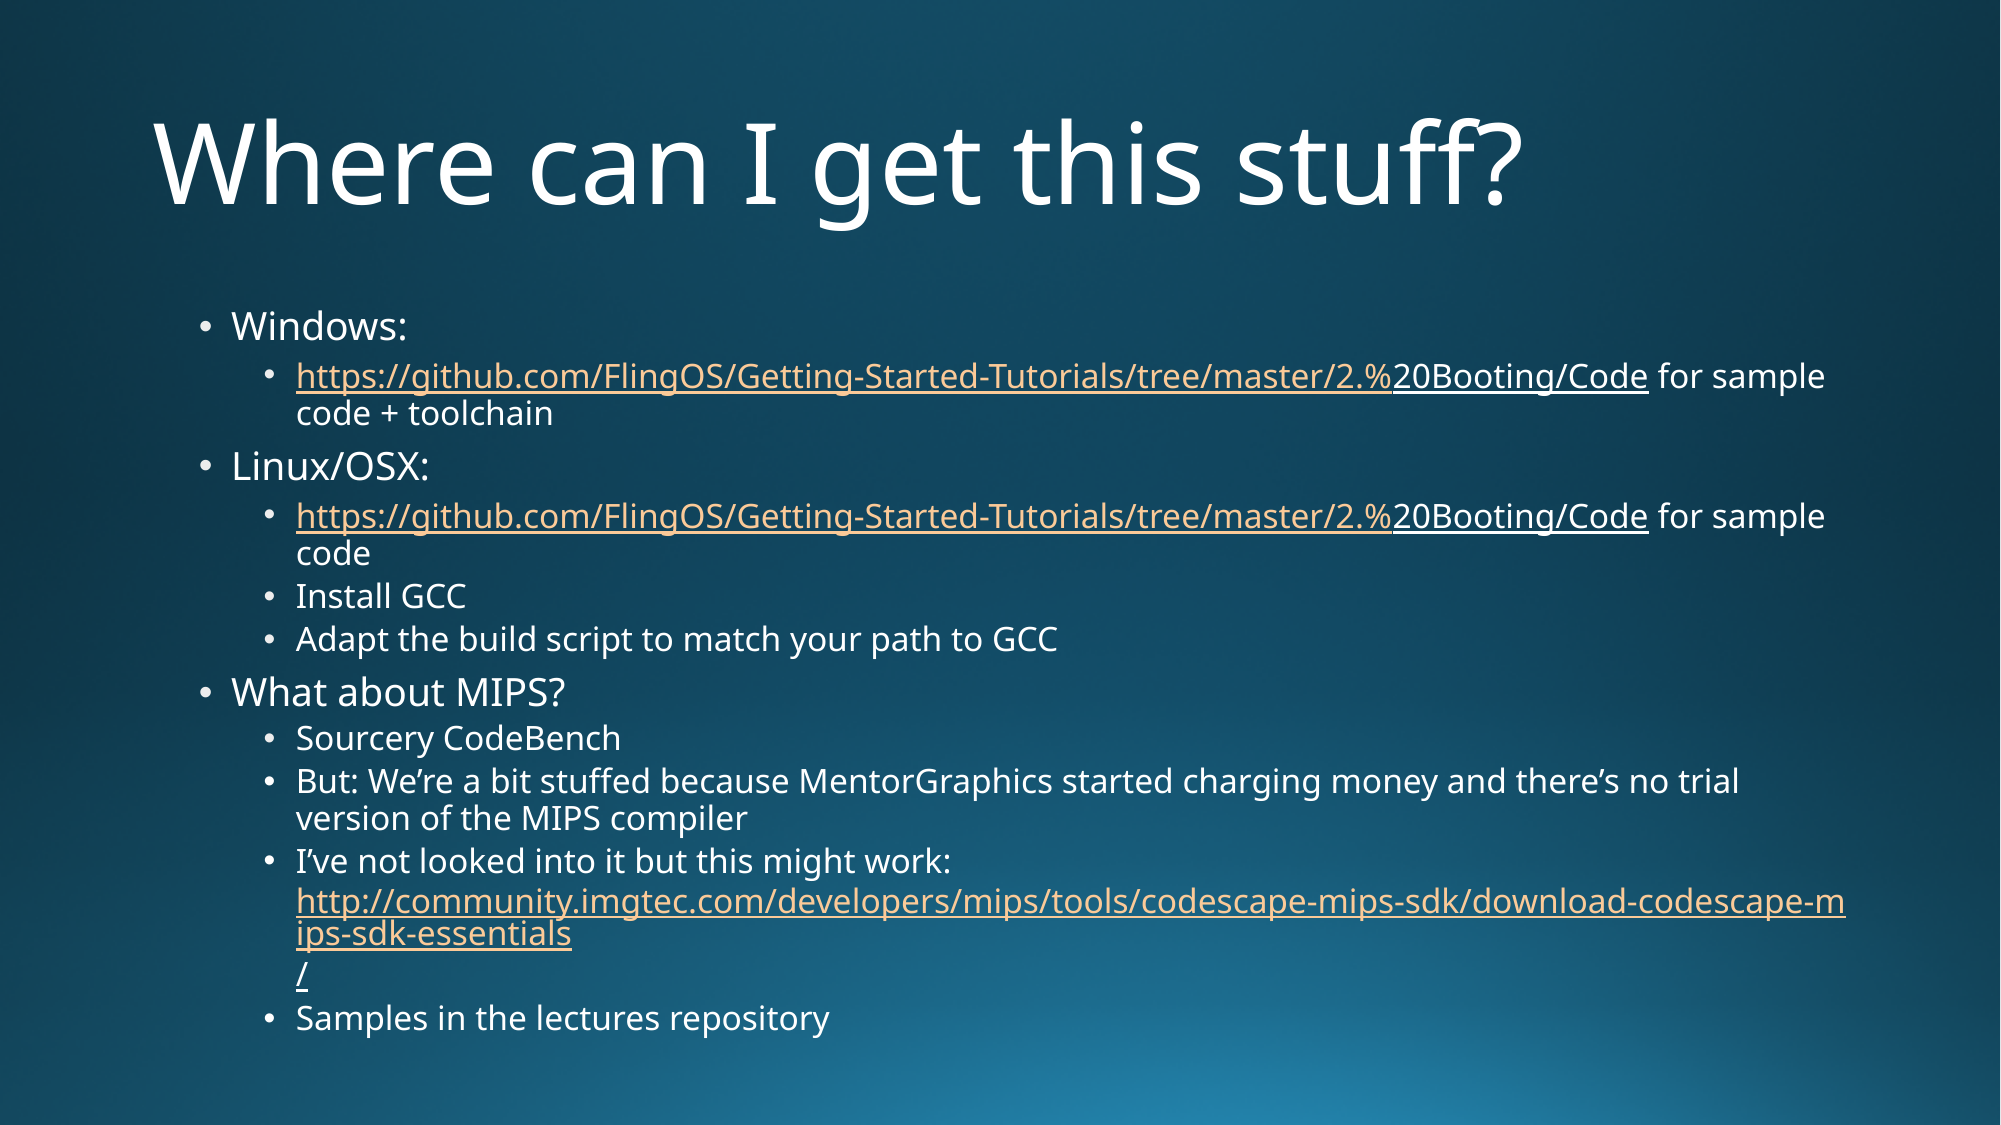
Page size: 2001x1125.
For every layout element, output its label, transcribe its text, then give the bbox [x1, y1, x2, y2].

list Windows: https://github.com/FlingOS/Getting-Started-Tutorials/tree/master/2.%20Booting/Code for sample code + toolchain Linux/OSX: https://github.com/FlingOS/Getting-Started-Tutorials/tree/master/2.%20Booting/Code for sample code Install GCC Adapt the build script to match your path to GCC What about MIPS? Sourcery CodeBench But: We’re a bit stuffed because MentorGraphics started charging money and there’s no trial version of the MIPS compiler I’ve not looked into it but this might work: http://community.imgtec.com/developers/mips/tools/codescape-mips-sdk/download-codescape-mips-sdk-essentials/ Samples in the lectures repository [183, 299, 1863, 1014]
picture [0, 0, 2001, 1125]
title Where can I get this stuff? [137, 59, 1863, 278]
